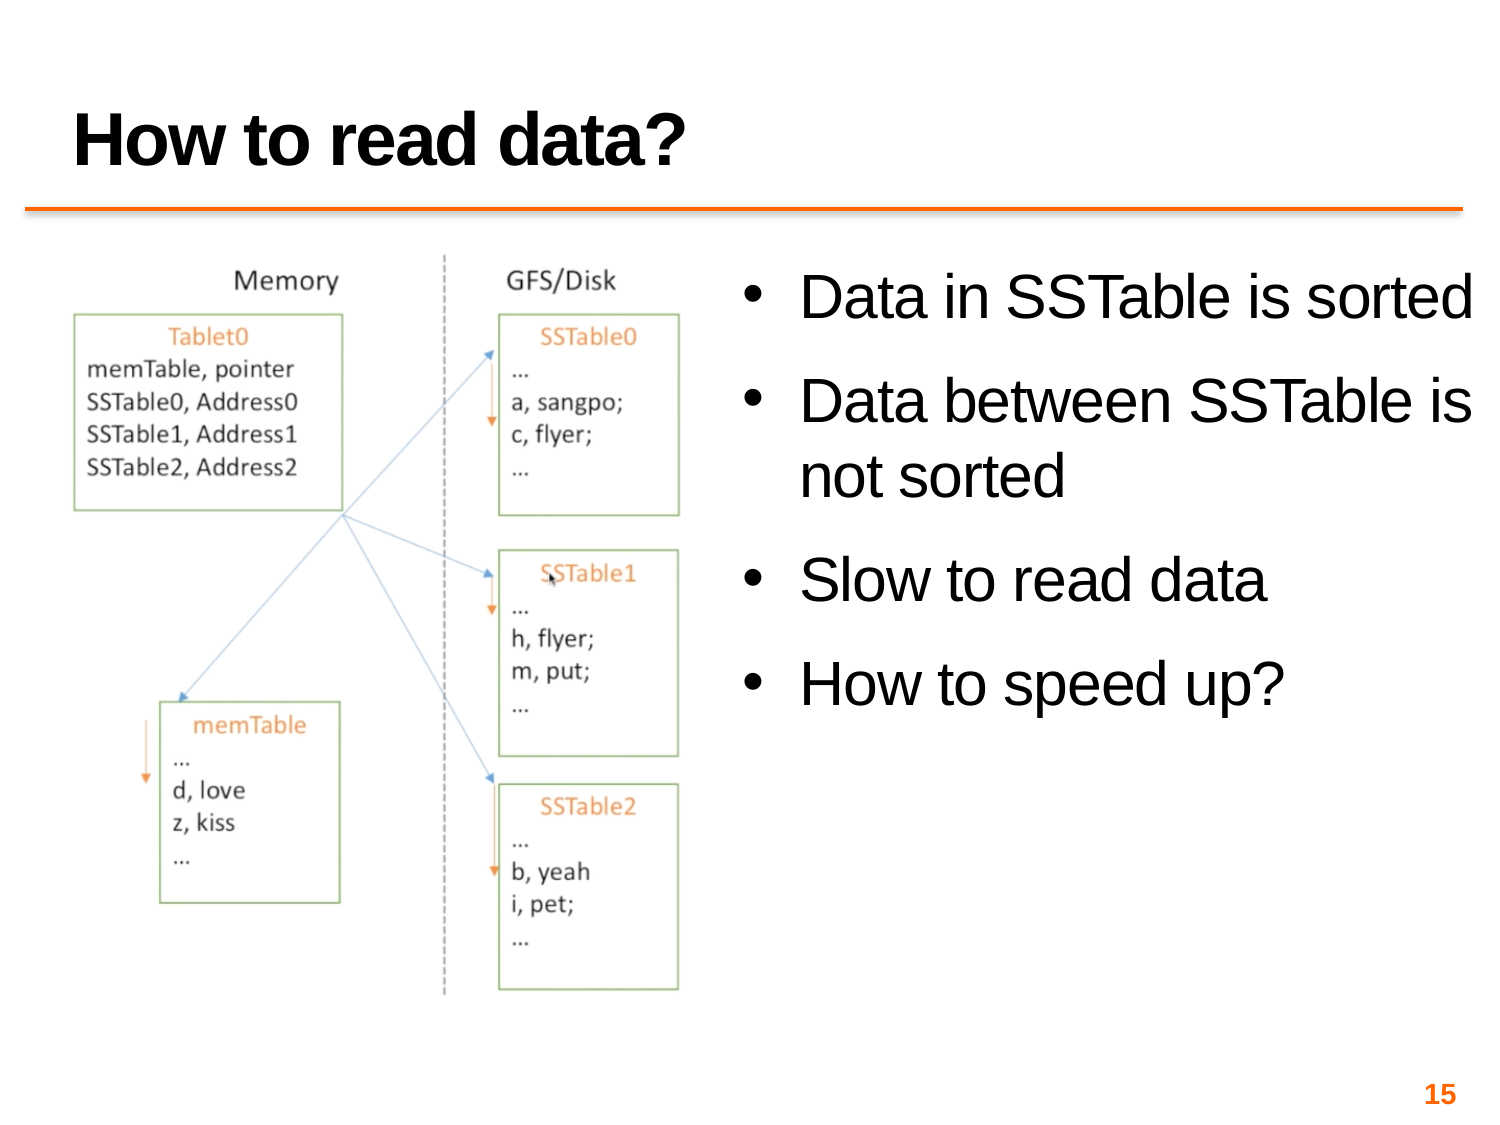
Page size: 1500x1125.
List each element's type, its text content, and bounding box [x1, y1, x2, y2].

title How to read data? [57, 12, 1463, 188]
picture [57, 249, 689, 1003]
slide_number 15 [1112, 1074, 1463, 1110]
list Data in SSTable is sorted Data between SSTable is not sorted Slow to read data How to speed up? [736, 249, 1489, 1076]
